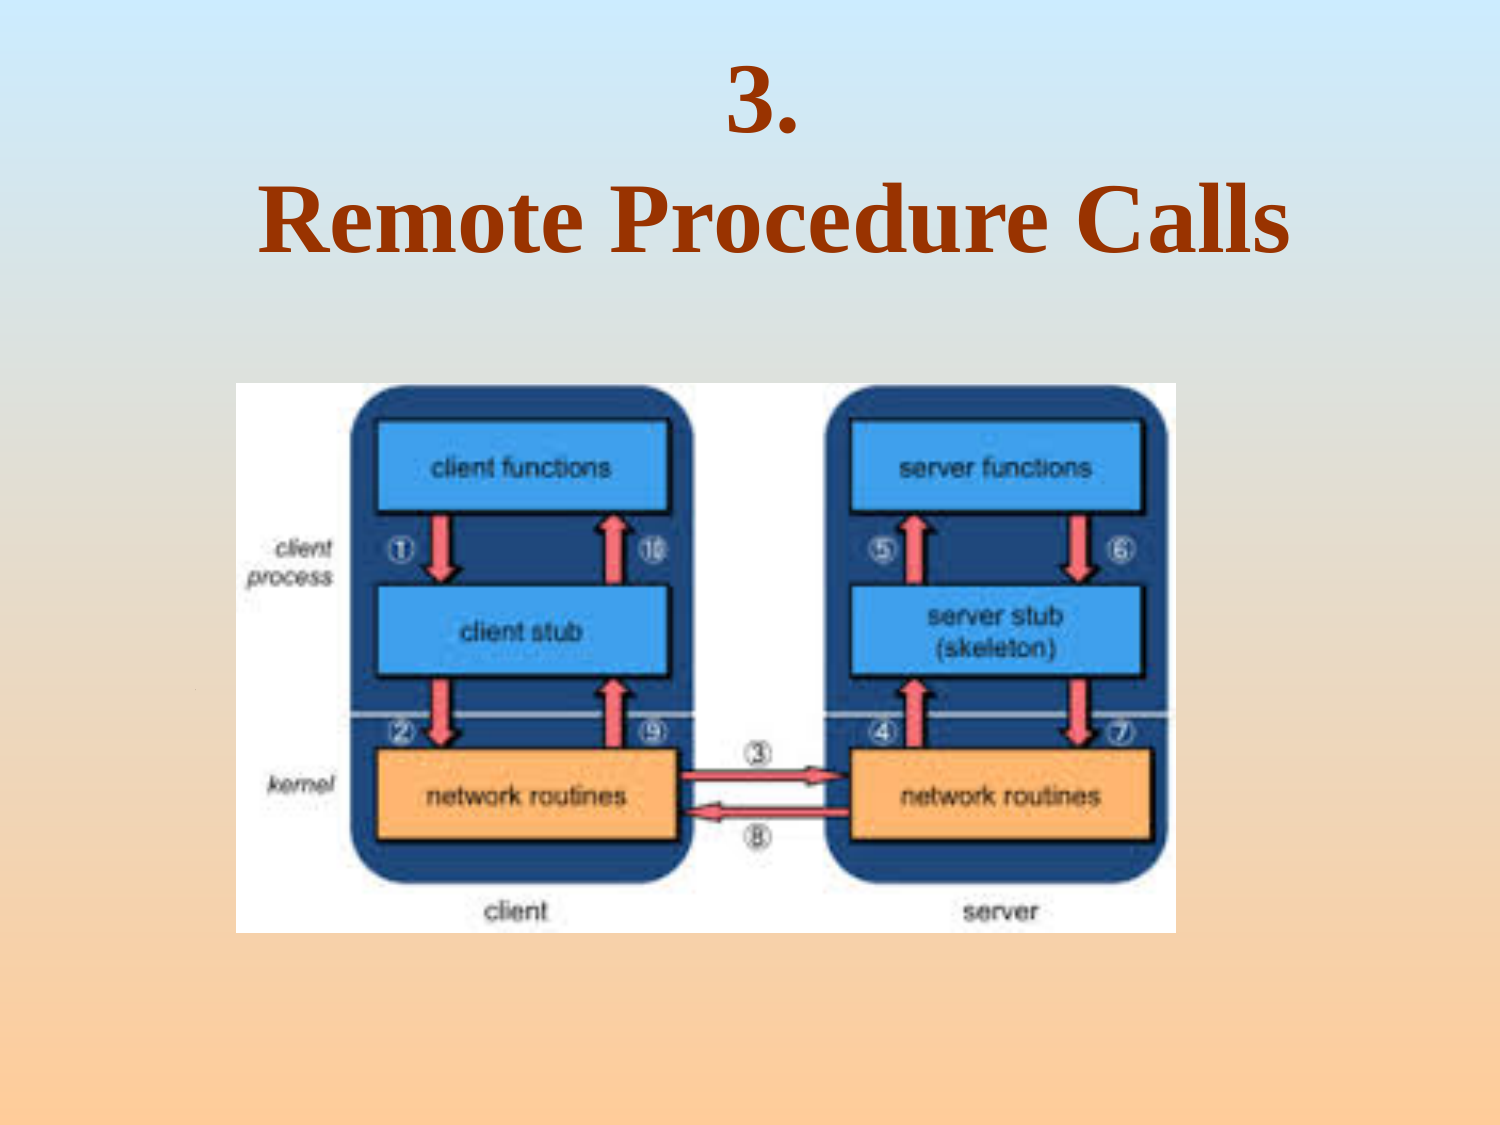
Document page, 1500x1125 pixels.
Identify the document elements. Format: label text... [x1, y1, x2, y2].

picture [236, 383, 1176, 933]
title 3. Remote Procedure Calls [112, 180, 1438, 281]
